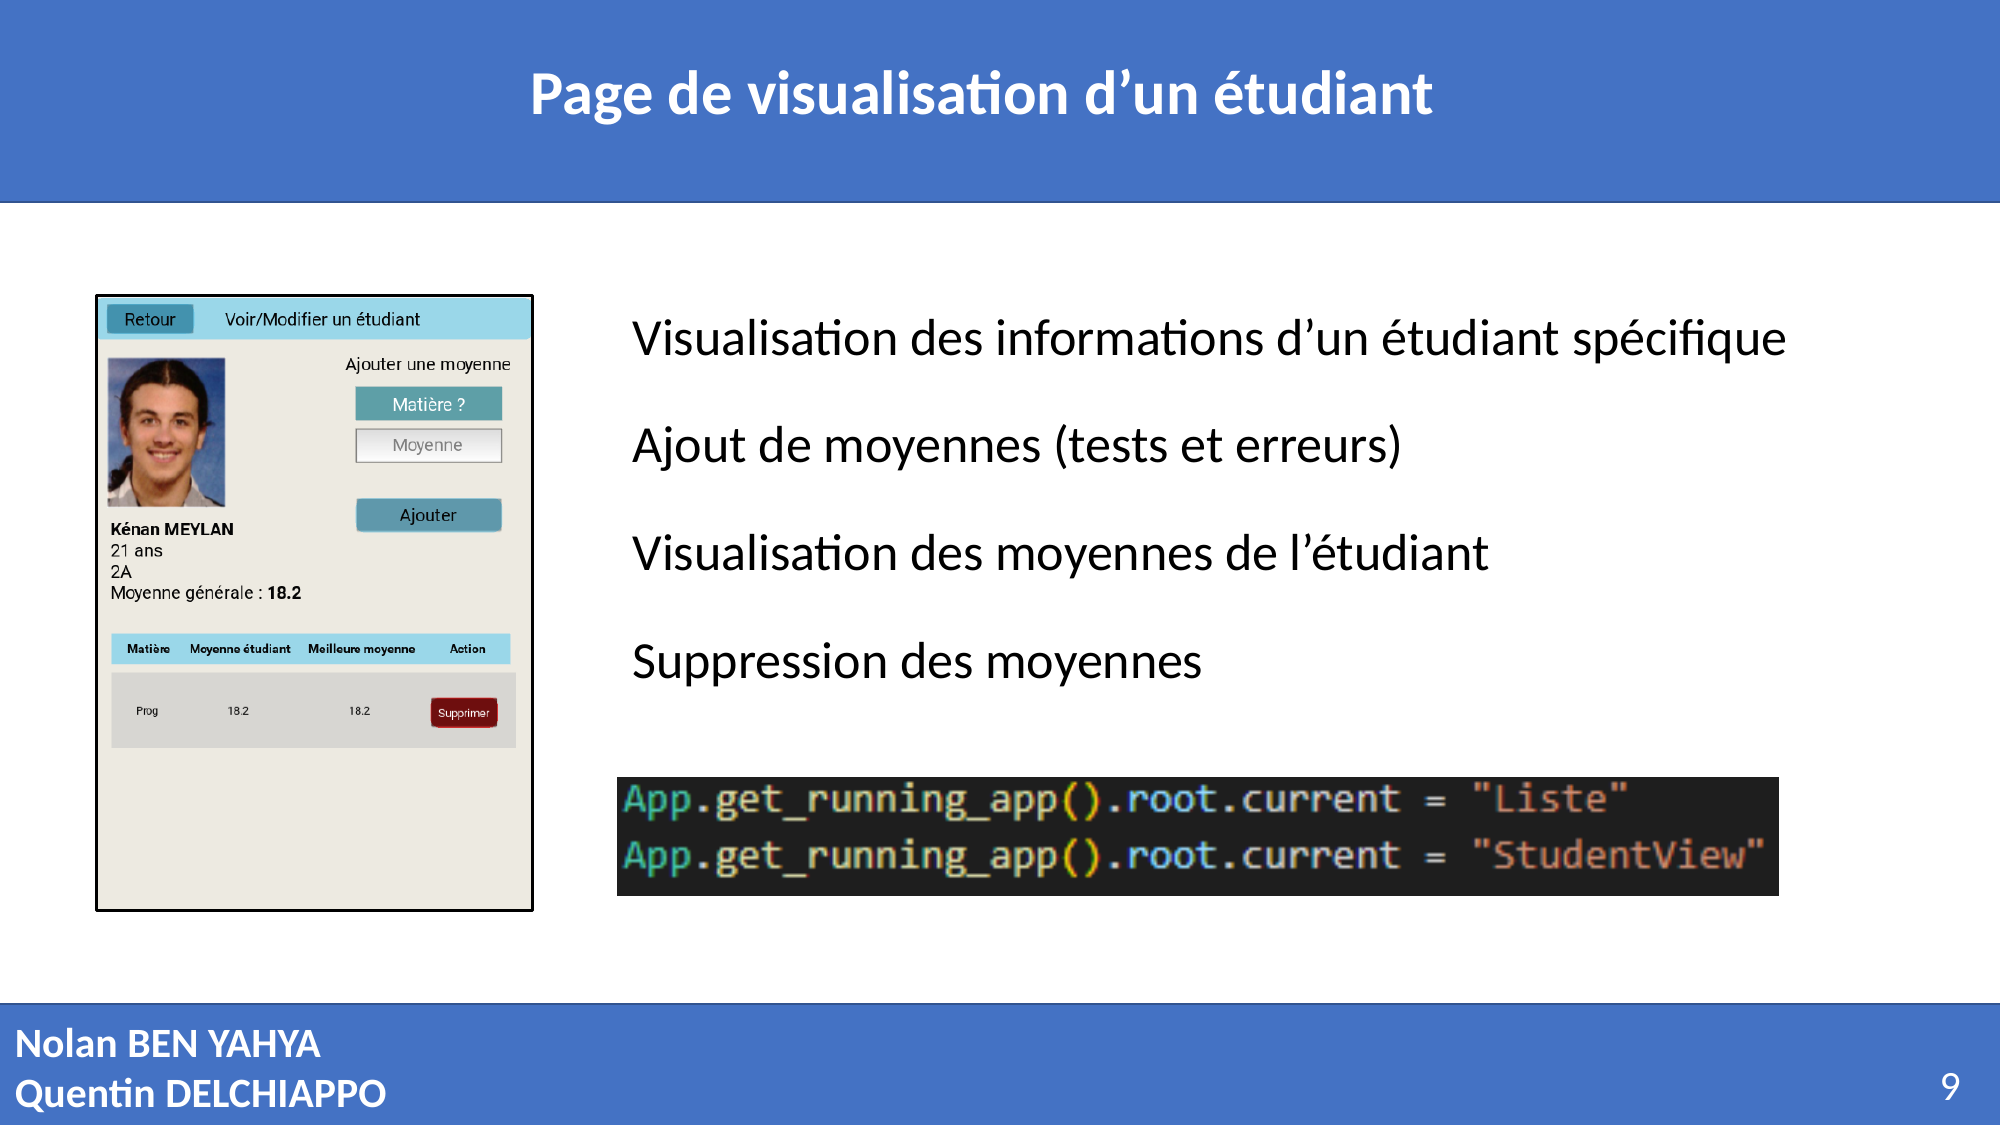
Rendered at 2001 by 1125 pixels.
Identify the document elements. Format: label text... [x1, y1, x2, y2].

text_box Suppression des moyennes [617, 618, 1888, 697]
text_box Visualisation des informations d’un étudiant spécifique [617, 295, 1888, 373]
text_box [0, 1003, 2000, 1125]
picture [617, 777, 1779, 896]
text_box Ajout de moyennes (tests et erreurs) [617, 403, 1888, 481]
slide_number 9 [1887, 1054, 1976, 1114]
text_box Visualisation des moyennes de l’étudiant [617, 511, 1888, 589]
text_box Page de visualisation d’un étudiant [516, 44, 1457, 135]
text_box [0, 0, 2000, 203]
text_box Nolan BEN YAHYA Quentin DELCHIAPPO [0, 1008, 534, 1124]
picture [97, 297, 531, 910]
